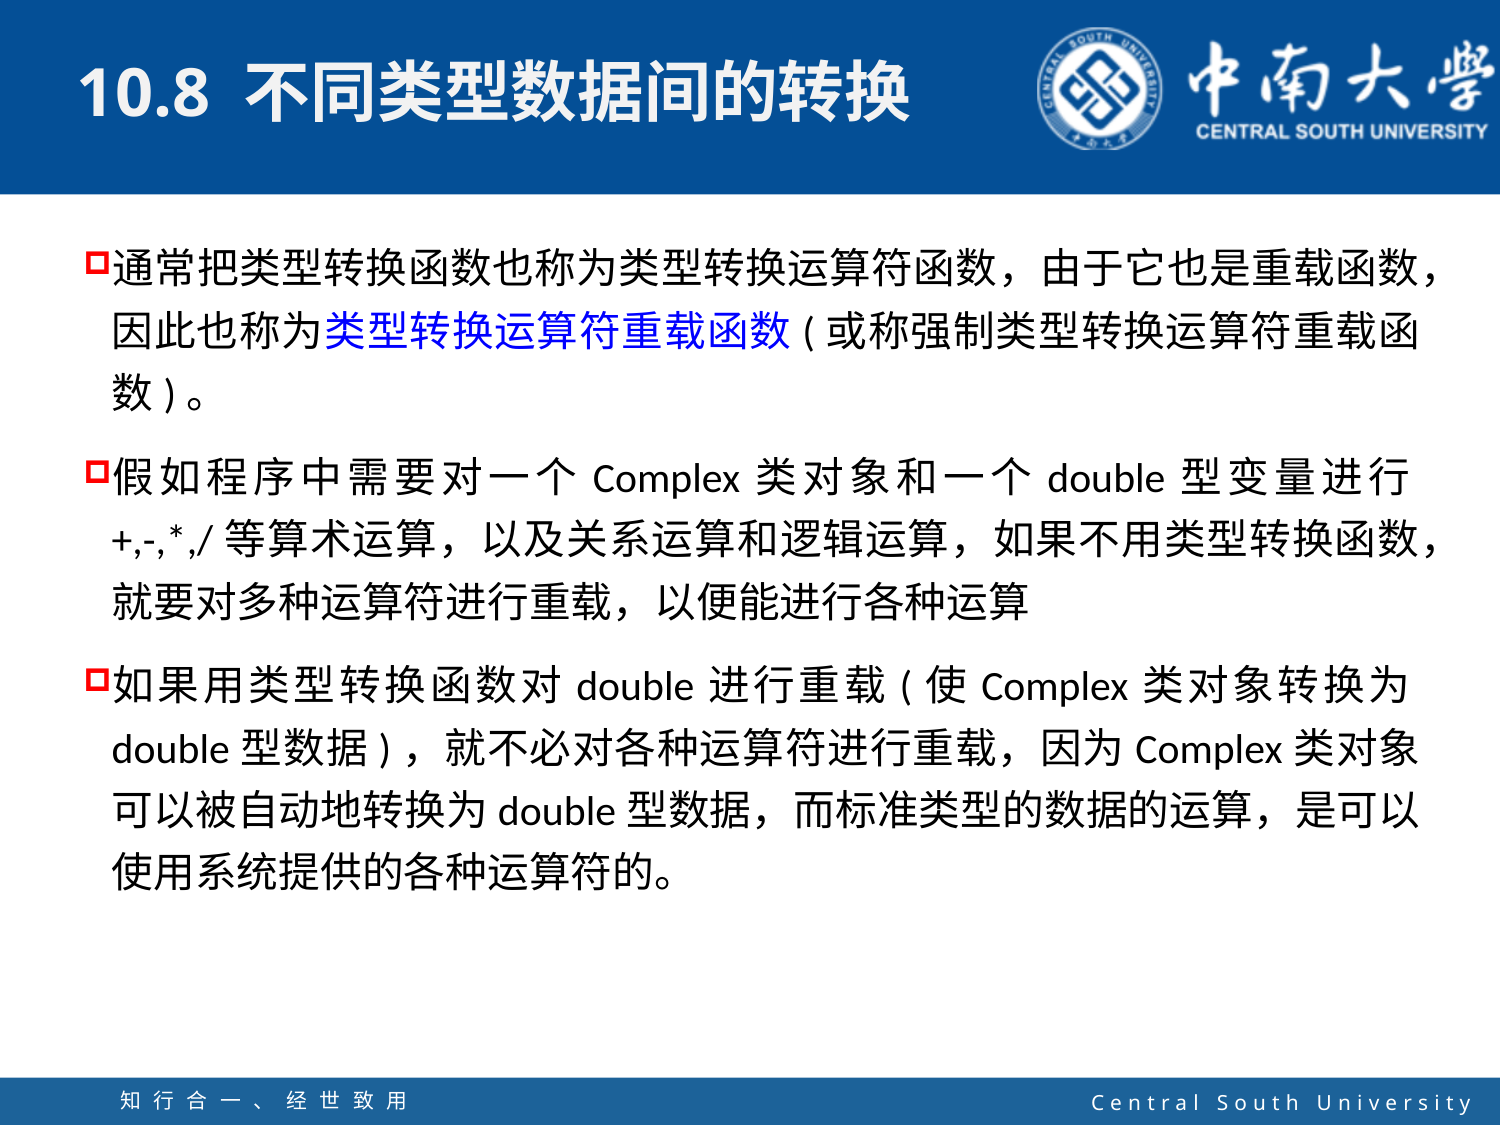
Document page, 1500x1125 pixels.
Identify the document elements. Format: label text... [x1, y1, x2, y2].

text_box 知行合一、经世致用 [105, 1080, 423, 1120]
text_box Central South University [1076, 1082, 1486, 1123]
picture [1030, 25, 1500, 155]
text_box 通常把类型转换函数也称为类型转换运算符函数，由于它也是重载函数，因此也称为类型转换运算符重载函数(或称强制类型转换运算符重载函数)。 假如程序中需要对一个Complex类对象和一个double型变量进行+,-,*,/等算术运算，以及关系运算和逻辑运算，如果不用类型转换函数，就要对多种运算符进行重载，以便能进行各种运算 如果用类型转换函数对double进行重载(使Complex类对象转换为double型数据)，就不必对各种运算符进行重载，因为Complex类对象可以被自动地转换为double型数据，而标准类型的数据的运算，是可以使用系统提供的各种运算符的。 [23, 222, 1435, 912]
text_box [0, 1077, 1500, 1125]
